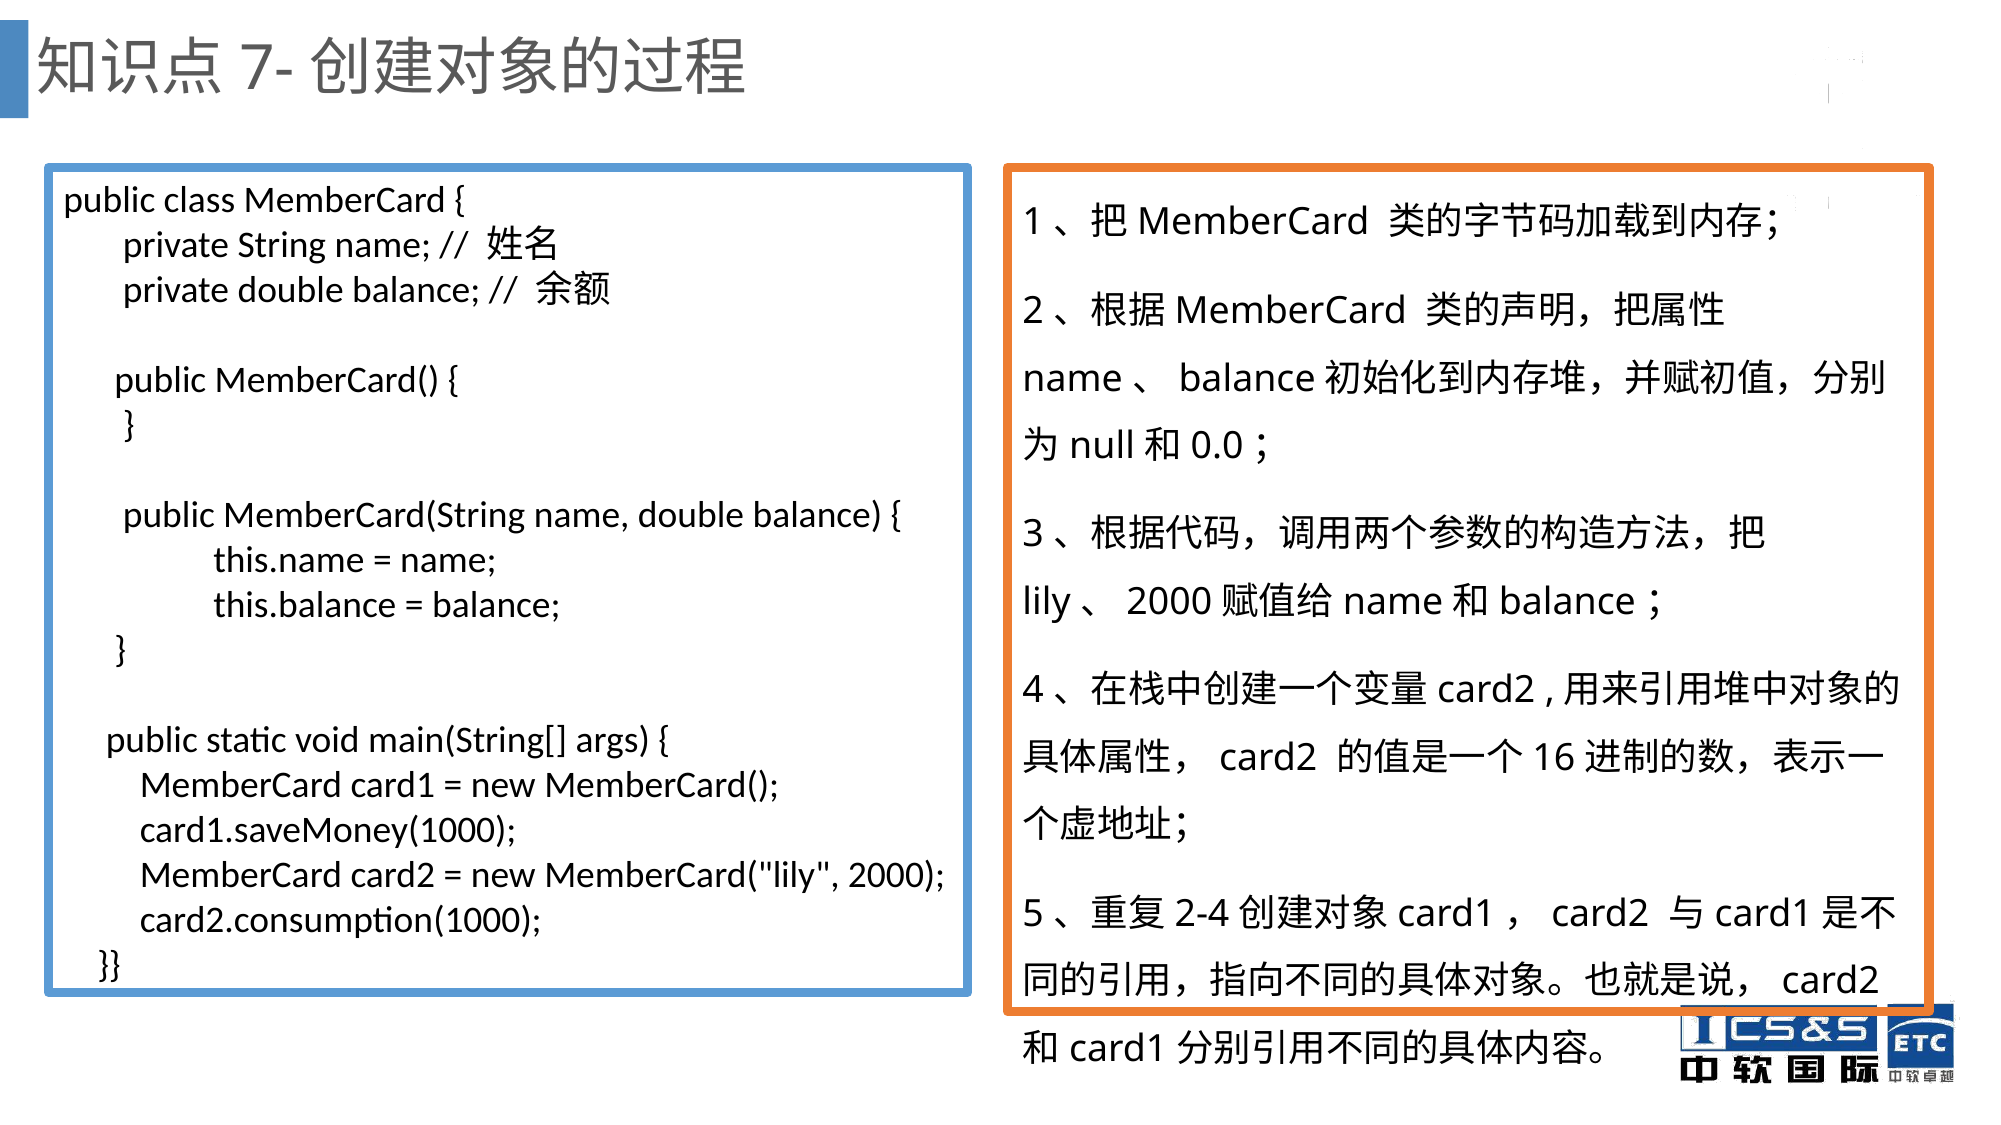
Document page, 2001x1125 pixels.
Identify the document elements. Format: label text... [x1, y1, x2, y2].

picture [1728, 26, 1930, 230]
picture [1669, 994, 1963, 1093]
title 知识点7-创建对象的过程 [21, 0, 1921, 140]
list 1、把MemberCard 类的字节码加载到内存； 2、根据MemberCard 类的声明，把属性name、balance初始化到内存堆，并赋初值，分别为null和0.0； 3、根据代码，调用两个参数的构造方法，把lily、2000赋值给name和balance； 4、在栈中创建一个变量card2 ,用来引用堆中对象的具体属性，card2 的值是一个16进制的数，表示一个虚地址； 5、重复2-4创建对象card1，card2 与card1是不同的引用，指向不同的具体对象。也就是说，card2 和card1分别引用不同的具体内容。 [1007, 167, 1929, 1012]
text_box public class MemberCard { private String name; // 姓名 private double balance; // 余额 public MemberCard() { } public MemberCard(String name, double balance) { this.name = name; this.balance = balance; } public static void main(String[] args) { MemberCard card1 = new MemberCard(); card1.saveMoney(1000); MemberCard card2 = new MemberCard("lily", 2000); card2.consumption(1000); }} [48, 167, 968, 993]
